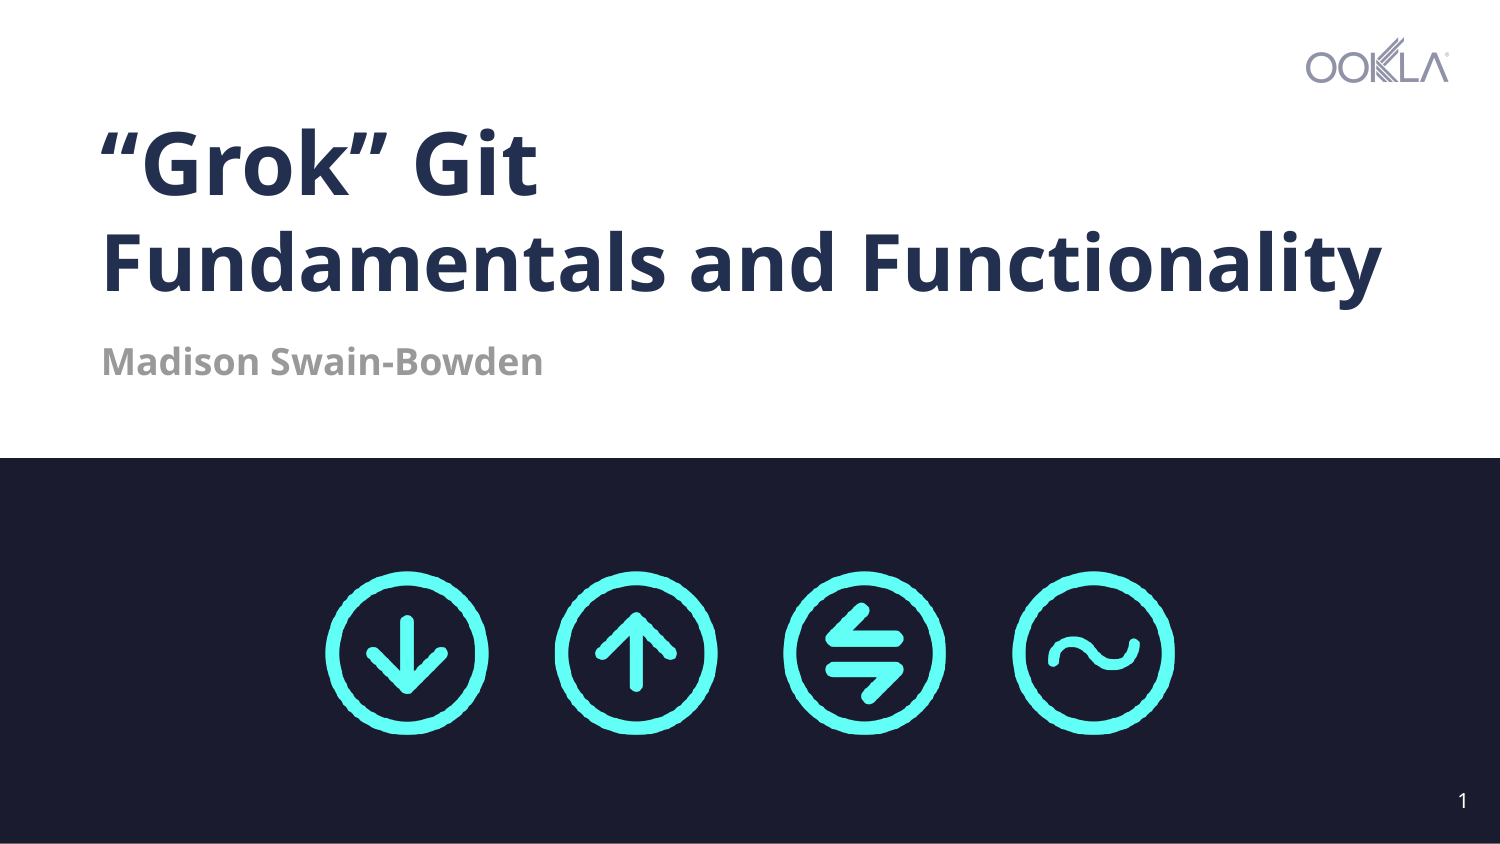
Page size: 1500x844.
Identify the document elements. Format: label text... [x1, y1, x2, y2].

title “Grok” Git Fundamentals and Functionality Madison Swain-Bowden [85, 117, 1429, 398]
picture [325, 571, 1175, 735]
slide_number ‹#› [1394, 769, 1484, 834]
picture [1306, 37, 1449, 83]
